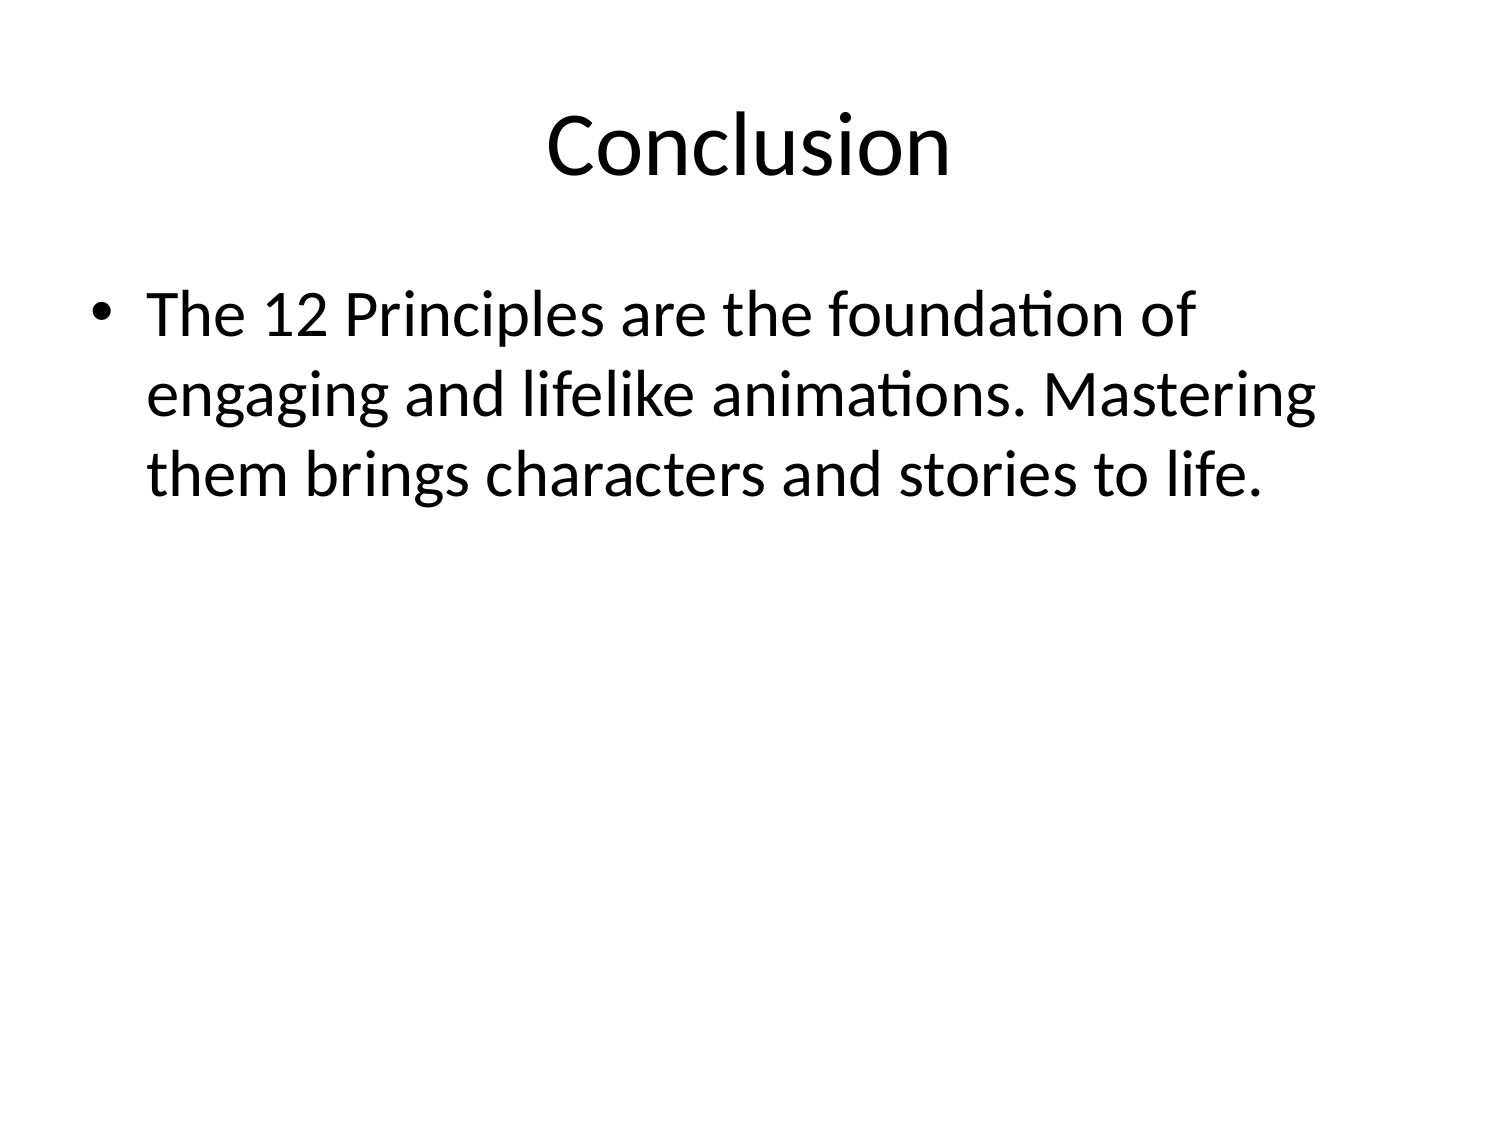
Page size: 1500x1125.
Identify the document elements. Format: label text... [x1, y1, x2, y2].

list The 12 Principles are the foundation of engaging and lifelike animations. Mastering them brings characters and stories to life. [75, 262, 1425, 1005]
title Conclusion [75, 45, 1425, 233]
